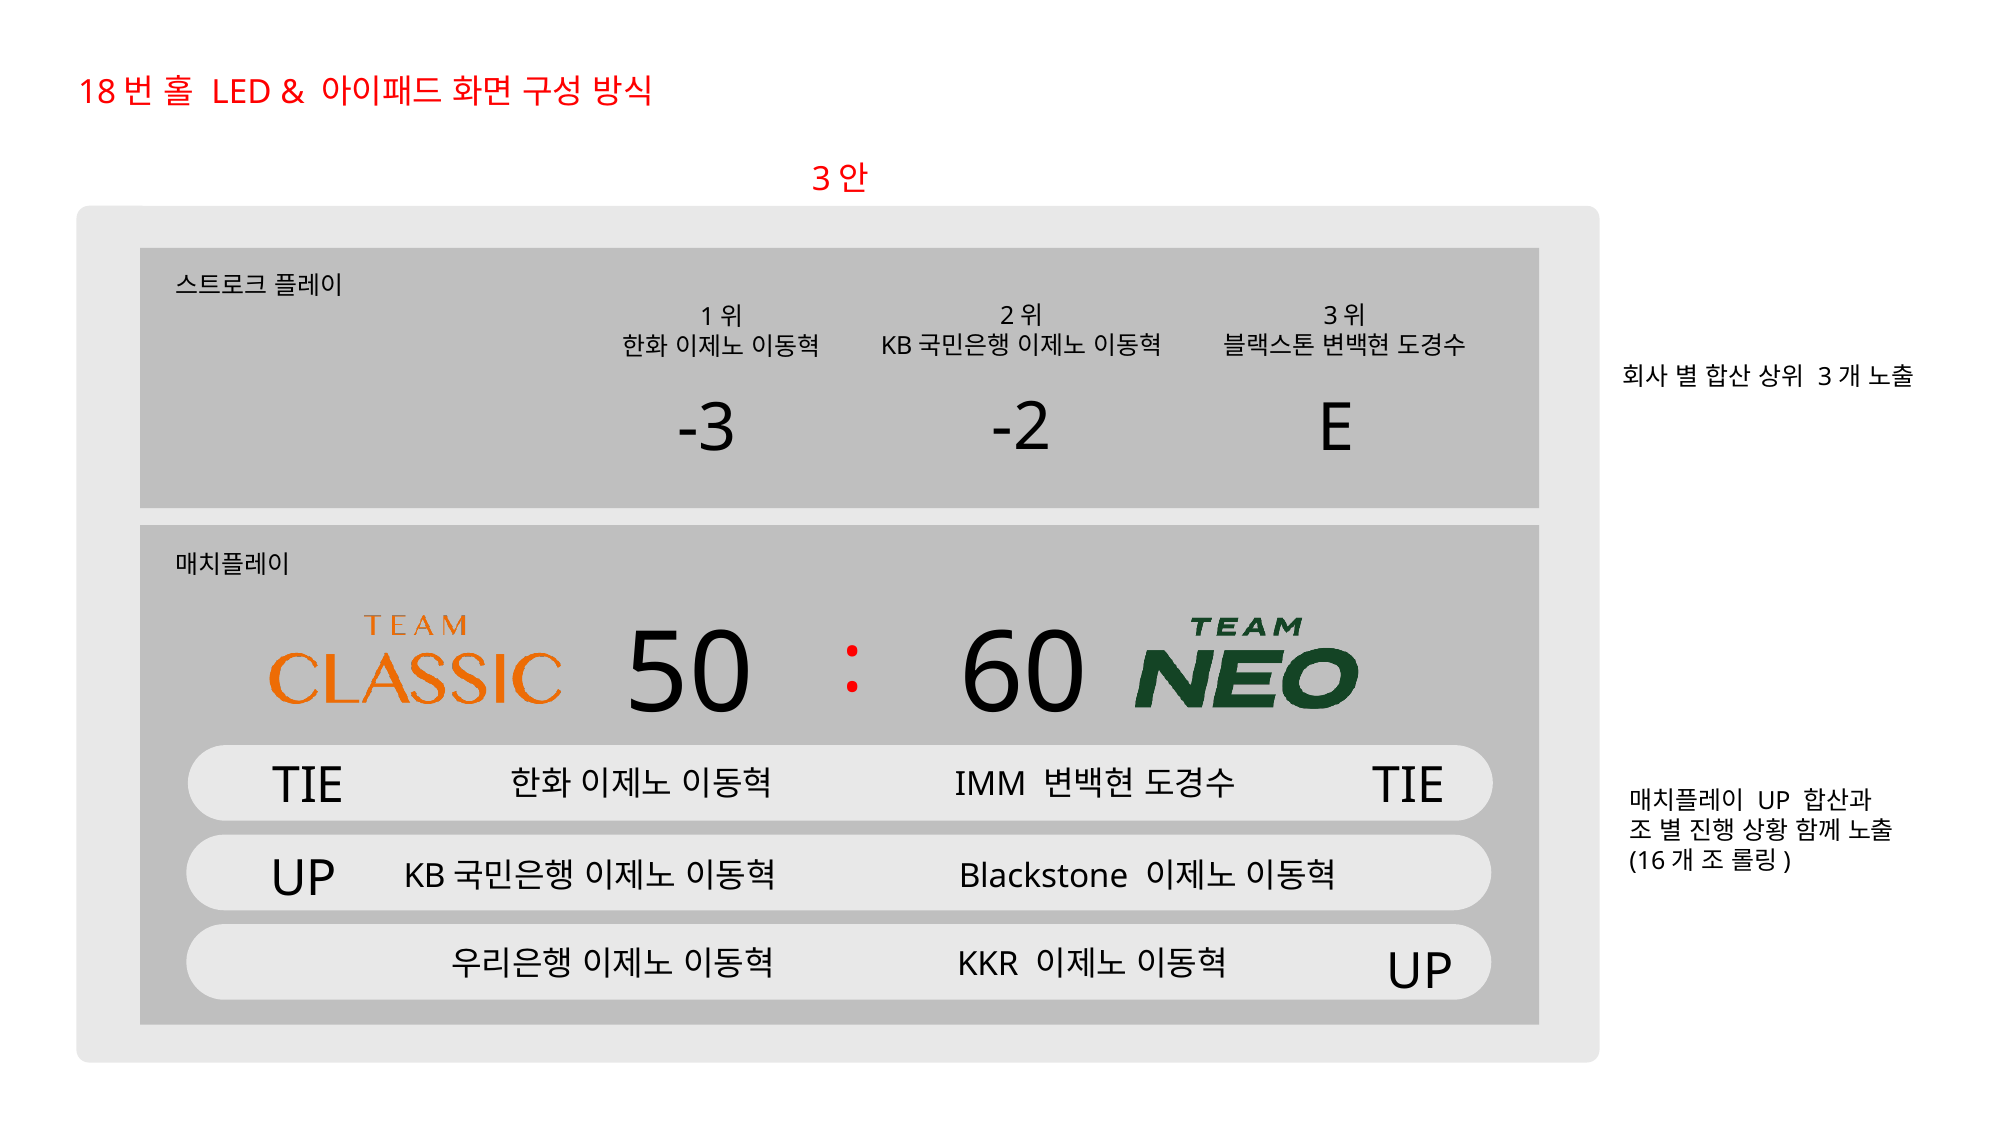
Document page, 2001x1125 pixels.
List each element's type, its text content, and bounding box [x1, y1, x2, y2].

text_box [185, 744, 1494, 1001]
text_box 매치플레이 UP 합산과 조 별 진행 상황 함께 노출 (16개 조 롤링) [1614, 777, 1910, 882]
picture [1115, 578, 1388, 804]
text_box 매치플레이 [161, 540, 266, 586]
text_box -3 [662, 376, 753, 471]
text_box 50 [610, 591, 769, 741]
text_box 회사 별 합산 상위 3개 노출 [1608, 352, 1929, 398]
text_box 스트로크 플레이 [161, 262, 359, 308]
text_box UP [1371, 1001, 1469, 1007]
text_box 2위 KB국민은행 이제노 이동혁 [866, 292, 1178, 367]
text_box 3안 [797, 150, 884, 205]
text_box [139, 246, 1541, 510]
text_box E [1302, 376, 1370, 472]
text_box 1위 한화 이제노 이동혁 [607, 292, 836, 368]
text_box 18번 홀 LED & 아이패드 화면 구성 방식 [63, 62, 669, 118]
text_box 60 [944, 591, 1104, 741]
text_box [139, 524, 1541, 1026]
text_box : [826, 601, 879, 716]
text_box 3위 블랙스톤 변백현 도경수 [1208, 292, 1482, 367]
text_box [74, 204, 1602, 1065]
picture [266, 514, 563, 755]
text_box -2 [976, 375, 1067, 471]
